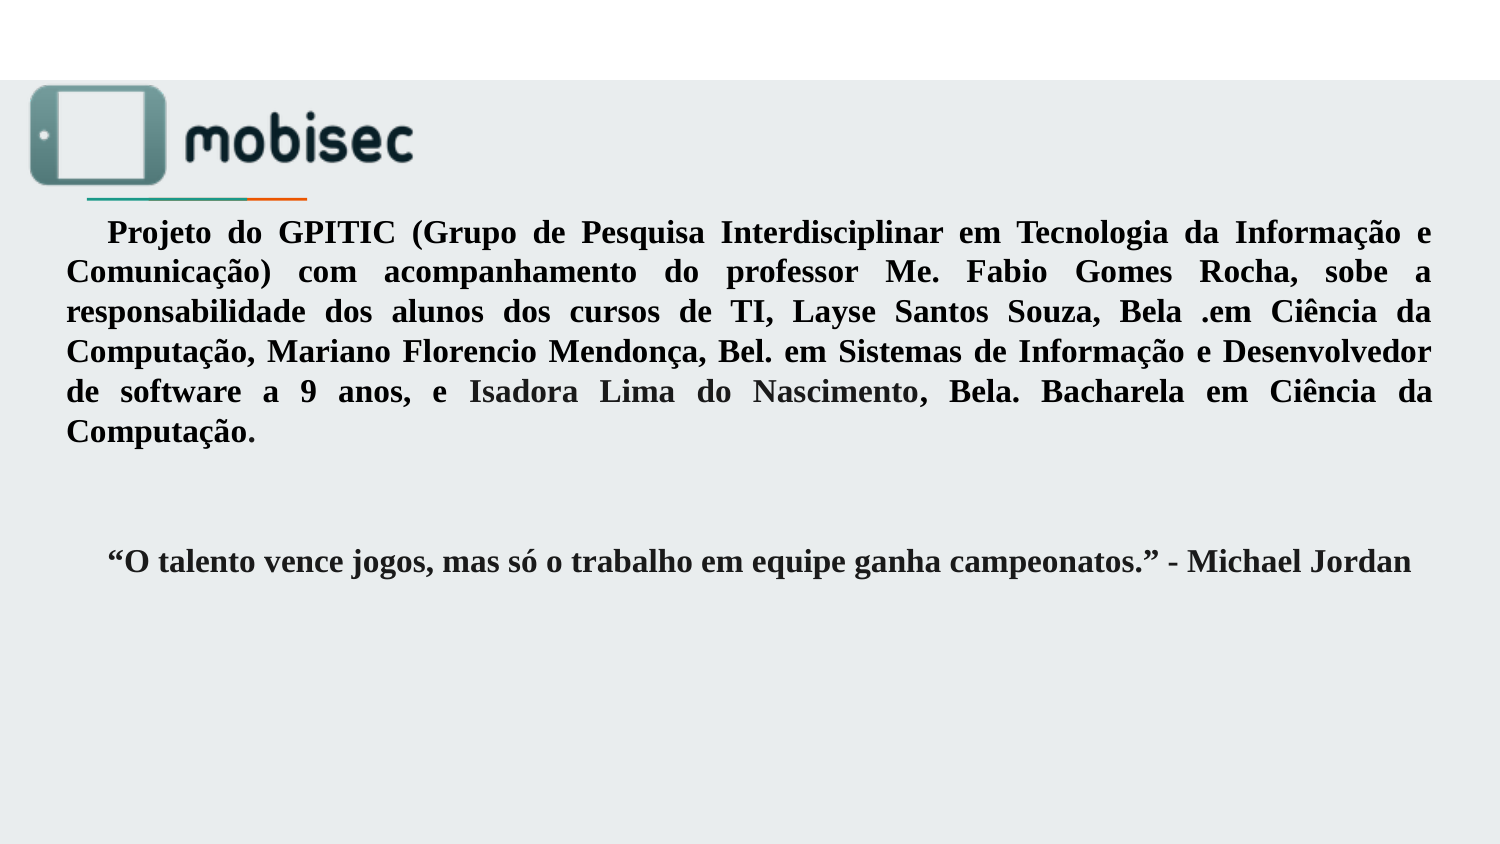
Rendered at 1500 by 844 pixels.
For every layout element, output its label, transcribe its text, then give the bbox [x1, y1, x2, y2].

picture [25, 81, 427, 190]
text_box Projeto do GPITIC (Grupo de Pesquisa Interdisciplinar em Tecnologia da Informação e Comunicação) com acompanhamento do professor Me. Fabio Gomes Rocha, sobe a responsabilidade dos alunos dos cursos de TI, Layse Santos Souza, Bela .em Ciência da Computação, Mariano Florencio Mendonça, Bel. em Sistemas de Informação e Desenvolvedor de software a 9 anos, e Isadora Lima do Nascimento, Bela. Bacharela em Ciência da Computação. “O talento vence jogos, mas só o trabalho em equipe ganha campeonatos.” - Michael Jordan [51, 194, 1449, 692]
